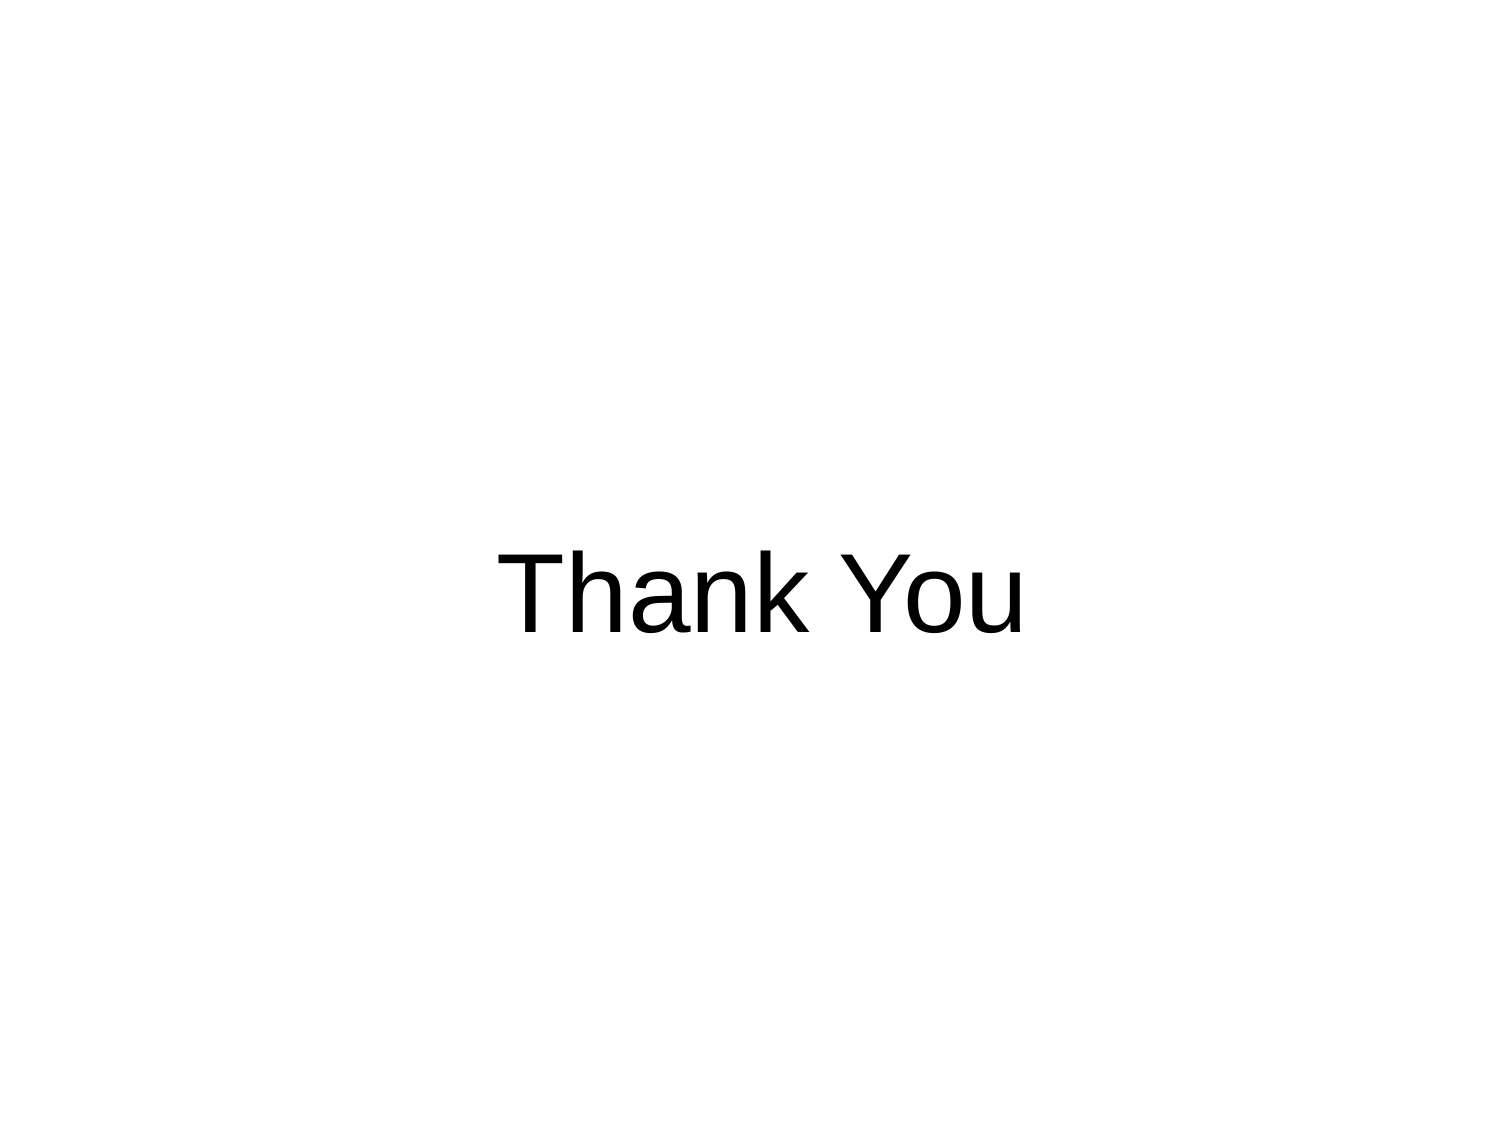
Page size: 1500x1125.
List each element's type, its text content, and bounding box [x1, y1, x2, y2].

title Thank You [87, 337, 1438, 838]
